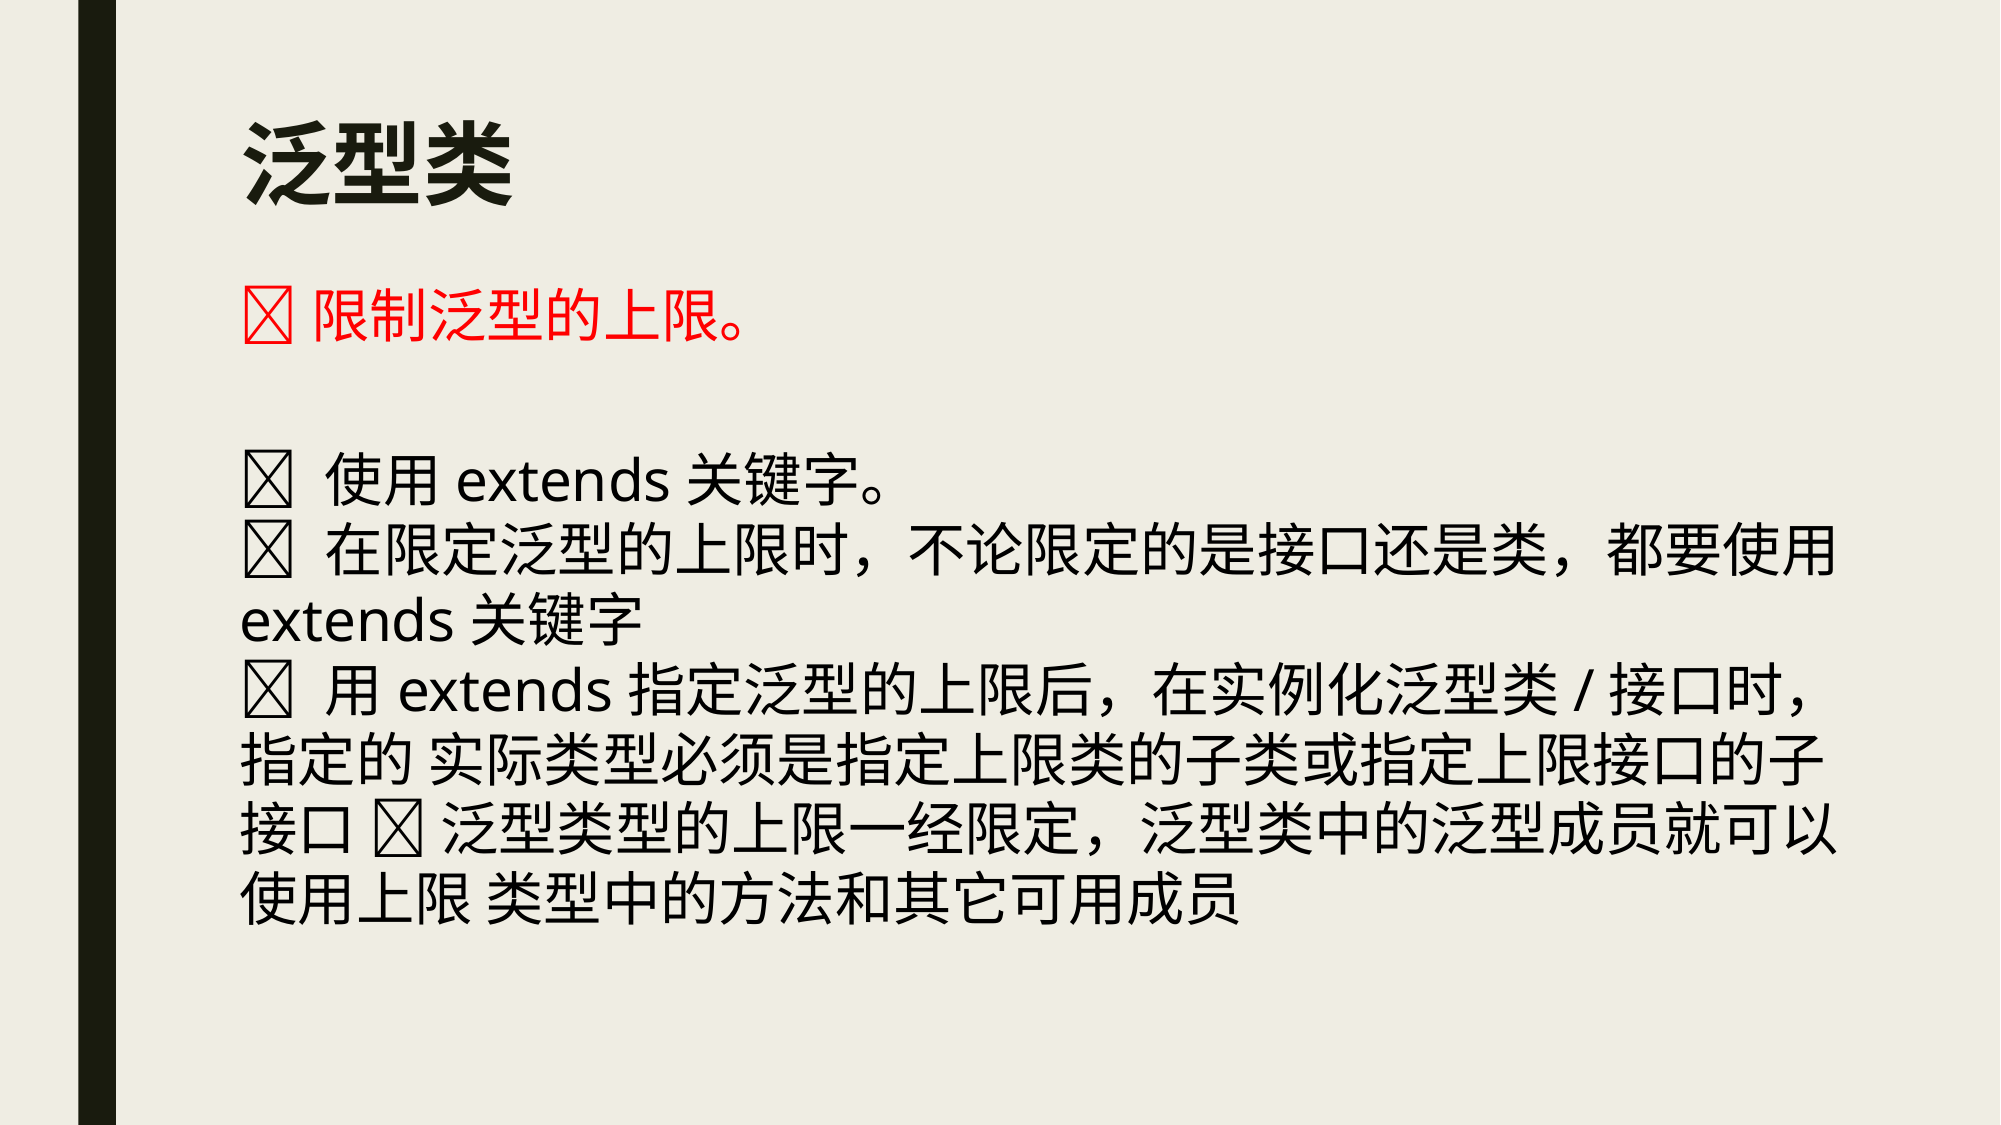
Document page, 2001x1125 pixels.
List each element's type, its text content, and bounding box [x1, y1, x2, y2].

title 泛型类 [225, 112, 1800, 357]
text_box 限制泛型的上限。 [224, 272, 1715, 357]
text_box  使用extends关键字。  在限定泛型的上限时，不论限定的是接口还是类，都要使用 extends关键字  用extends指定泛型的上限后，在实例化泛型类/接口时，指定的 实际类型必须是指定上限类的子类或指定上限接口的子接口  泛型类型的上限一经限定，泛型类中的泛型成员就可以使用上限 类型中的方法和其它可用成员 [225, 435, 1889, 940]
